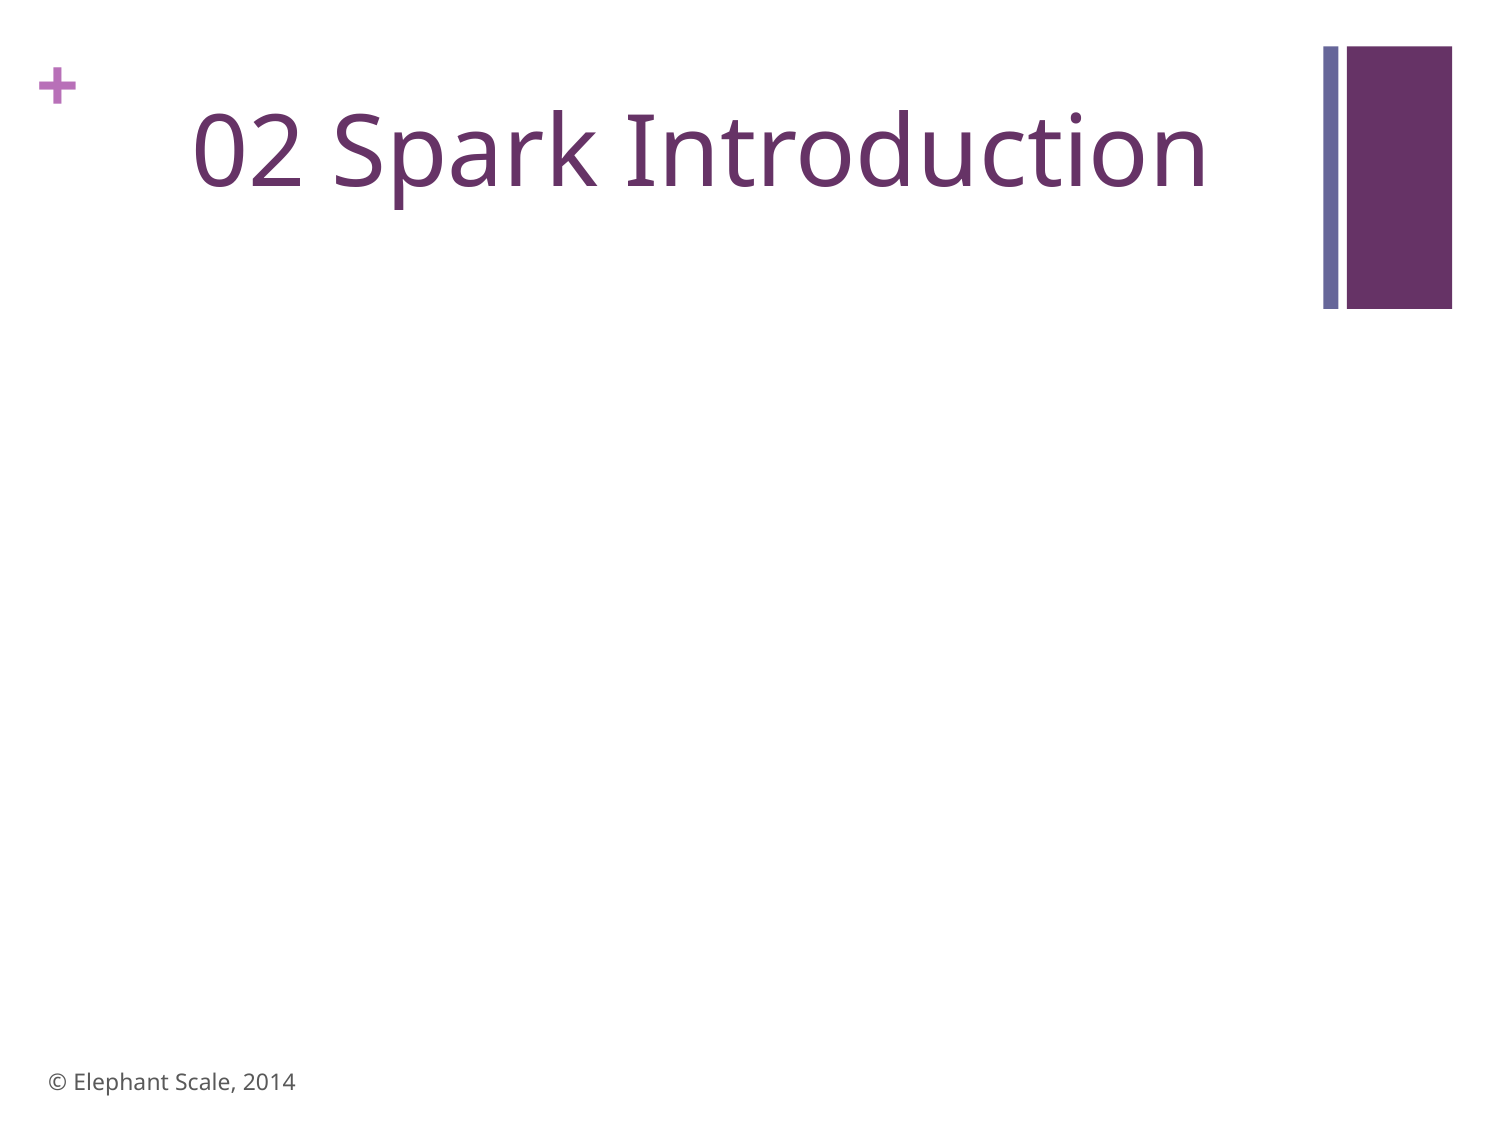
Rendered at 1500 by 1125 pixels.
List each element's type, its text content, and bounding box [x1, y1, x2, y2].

title 02 Spark Introduction [81, 79, 1322, 544]
footer © Elephant Scale, 2014 [33, 1053, 1038, 1114]
